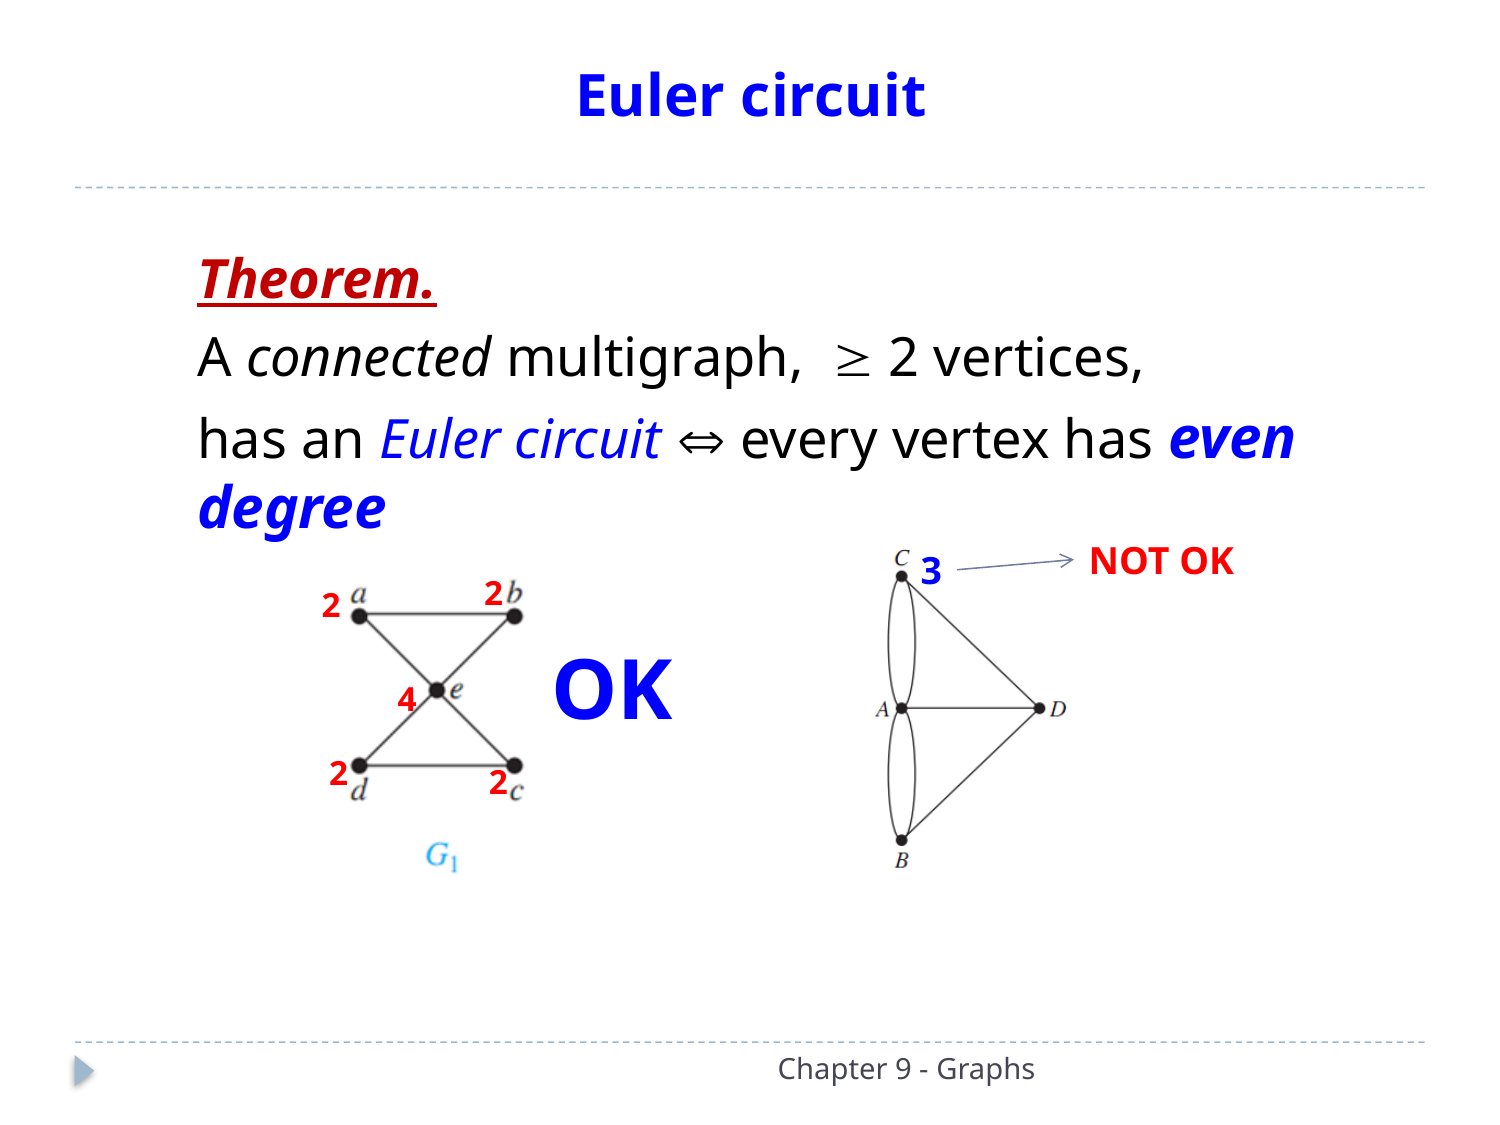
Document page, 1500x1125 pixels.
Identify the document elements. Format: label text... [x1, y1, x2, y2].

text_box NOT OK [1073, 529, 1249, 590]
list Theorem. A connected multigraph,  2 vertices, has an Euler circuit  every vertex has even degree [171, 237, 1400, 814]
picture [308, 560, 552, 883]
title Euler circuit [174, 50, 1328, 136]
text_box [306, 564, 524, 810]
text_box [957, 559, 1076, 571]
text_box OK [558, 628, 688, 744]
slide_number [100, 1042, 426, 1103]
footer Chapter 9 - Graphs [475, 1042, 1051, 1103]
picture [850, 537, 1089, 883]
